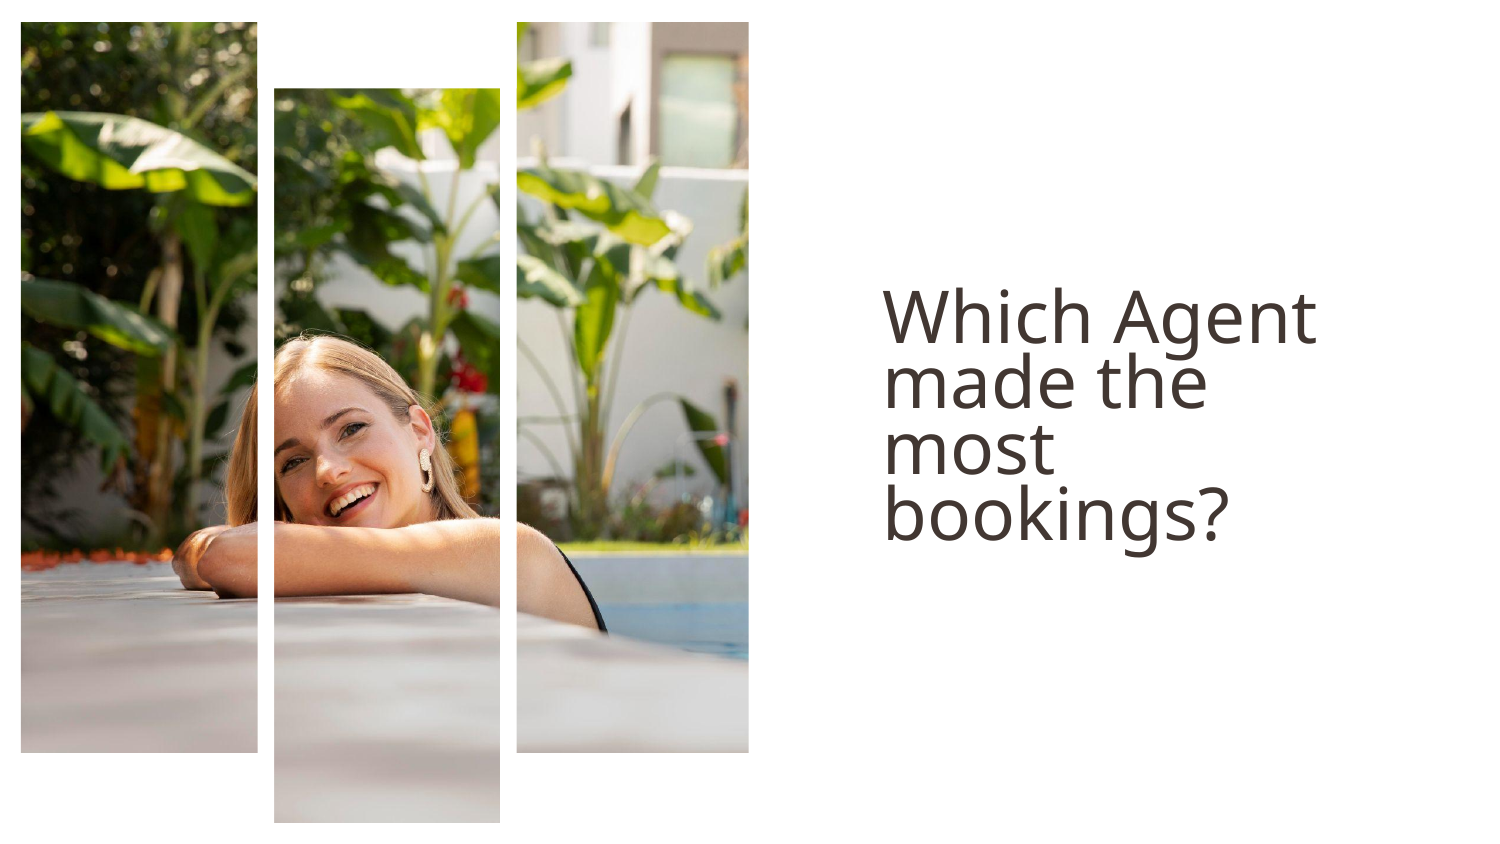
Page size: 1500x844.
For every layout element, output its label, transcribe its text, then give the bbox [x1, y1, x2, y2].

title Which Agent made the most bookings? [867, 273, 1417, 569]
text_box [14, 0, 760, 842]
